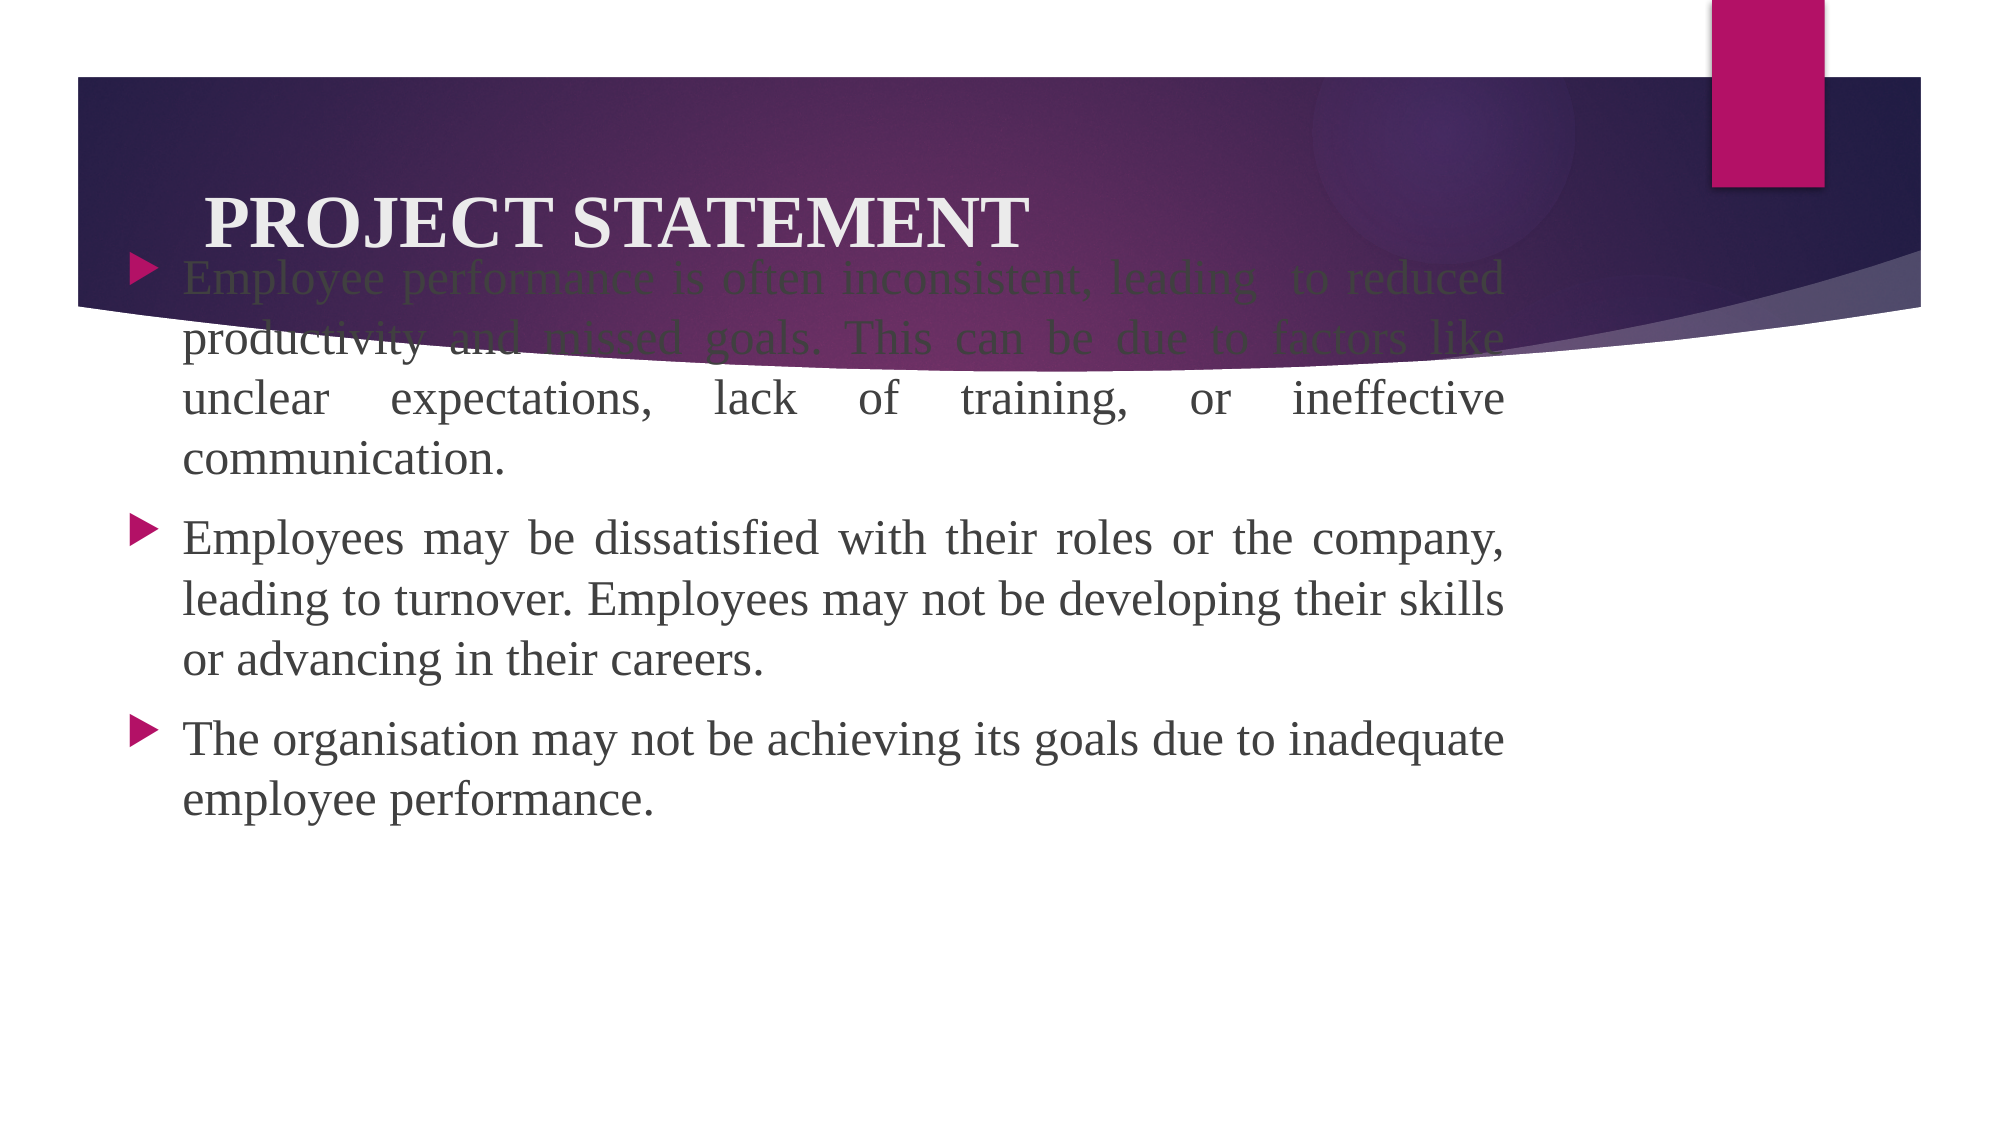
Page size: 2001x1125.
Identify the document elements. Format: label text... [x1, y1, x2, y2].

title PROJECT STATEMENT [189, 159, 1627, 276]
list Employee performance is often inconsistent, leading to reduced productivity and missed goals. This can be due to factors like unclear expectations, lack of training, or ineffective communication. Employees may be dissatisfied with their roles or the company, leading to turnover. Employees may not be developing their skills or advancing in their careers. The organisation may not be achieving its goals due to inadequate employee performance. [111, 236, 1522, 992]
